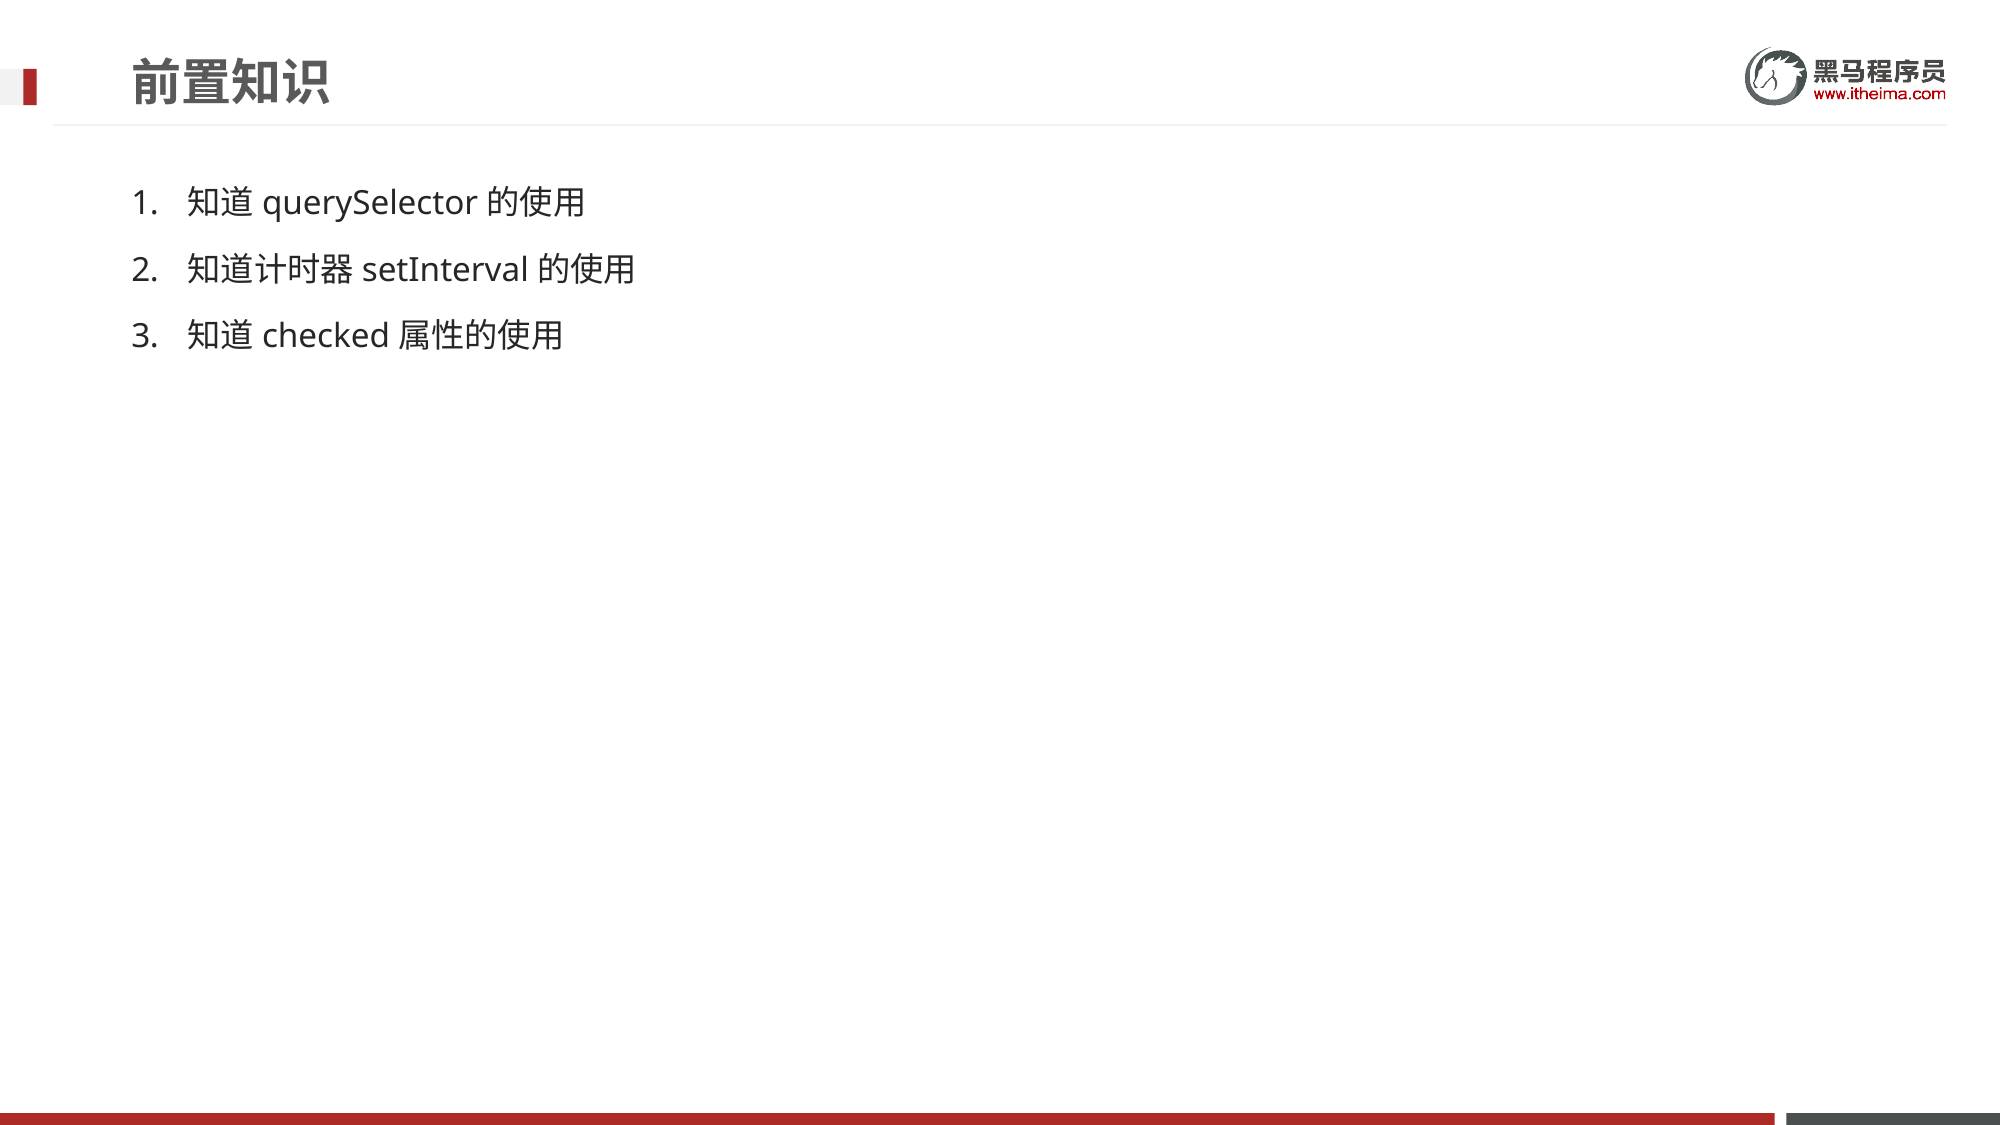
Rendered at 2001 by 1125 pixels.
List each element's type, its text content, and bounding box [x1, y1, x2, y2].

picture [1744, 46, 1946, 106]
title 前置知识 [116, 38, 1556, 124]
list 知道querySelector的使用 知道计时器setInterval的使用 知道checked属性的使用 [116, 154, 1732, 954]
